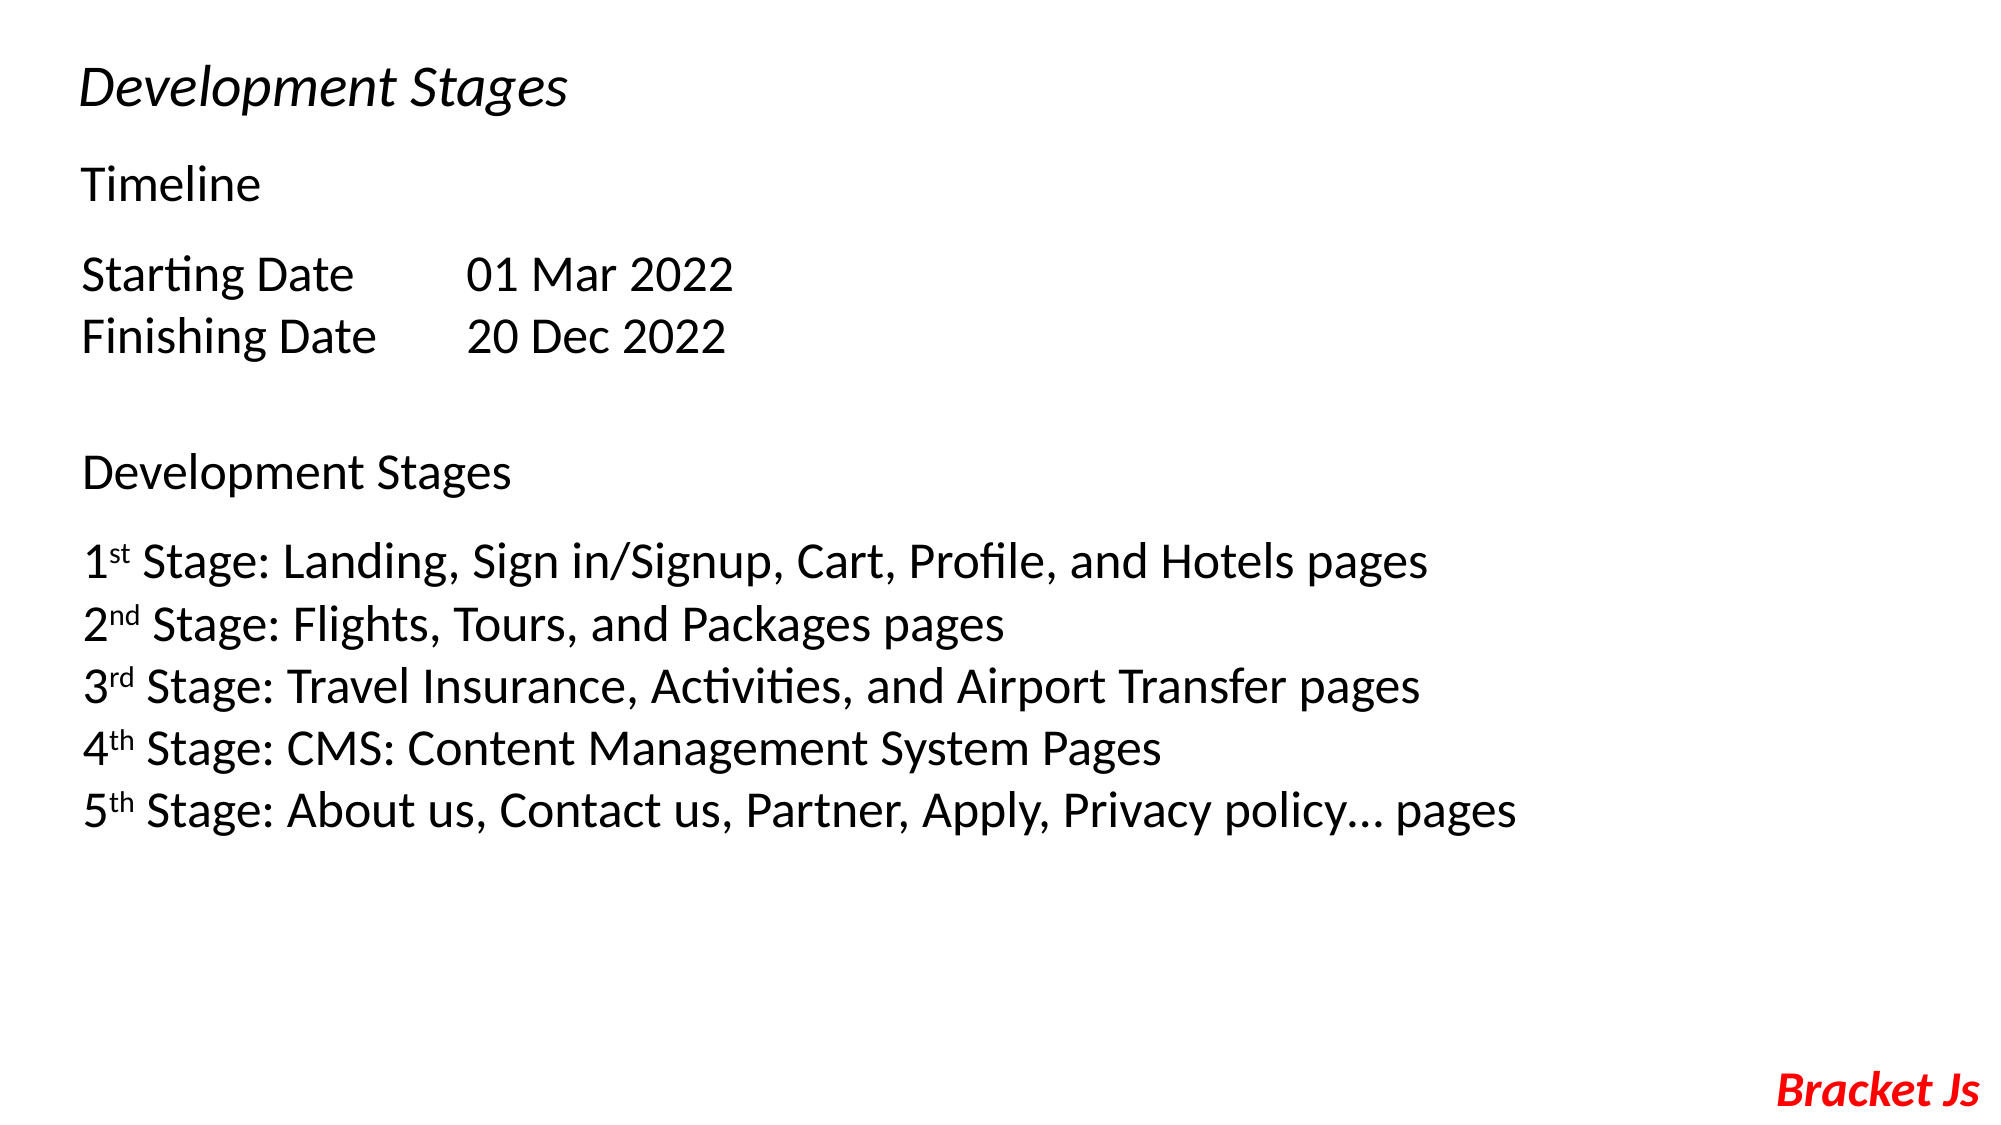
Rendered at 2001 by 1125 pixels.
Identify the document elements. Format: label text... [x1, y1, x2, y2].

text_box Development Stages [64, 39, 856, 126]
text_box Starting Date Finishing Date [66, 231, 393, 372]
text_box Timeline [65, 142, 277, 220]
text_box 1st Stage: Landing, Sign in/Signup, Cart, Profile, and Hotels pages 2nd Stage: Flights, Tours, and Packages pages 3rd Stage: Travel Insurance, Activities, and Airport Transfer pages 4th Stage: CMS: Content Management System Pages 5th Stage: About us, Contact us, Partner, Apply, Privacy policy… pages [68, 519, 1534, 846]
text_box Bracket Js [1761, 1049, 2000, 1124]
text_box 01 Mar 2022 20 Dec 2022 [451, 231, 750, 372]
text_box Development Stages [67, 429, 528, 507]
